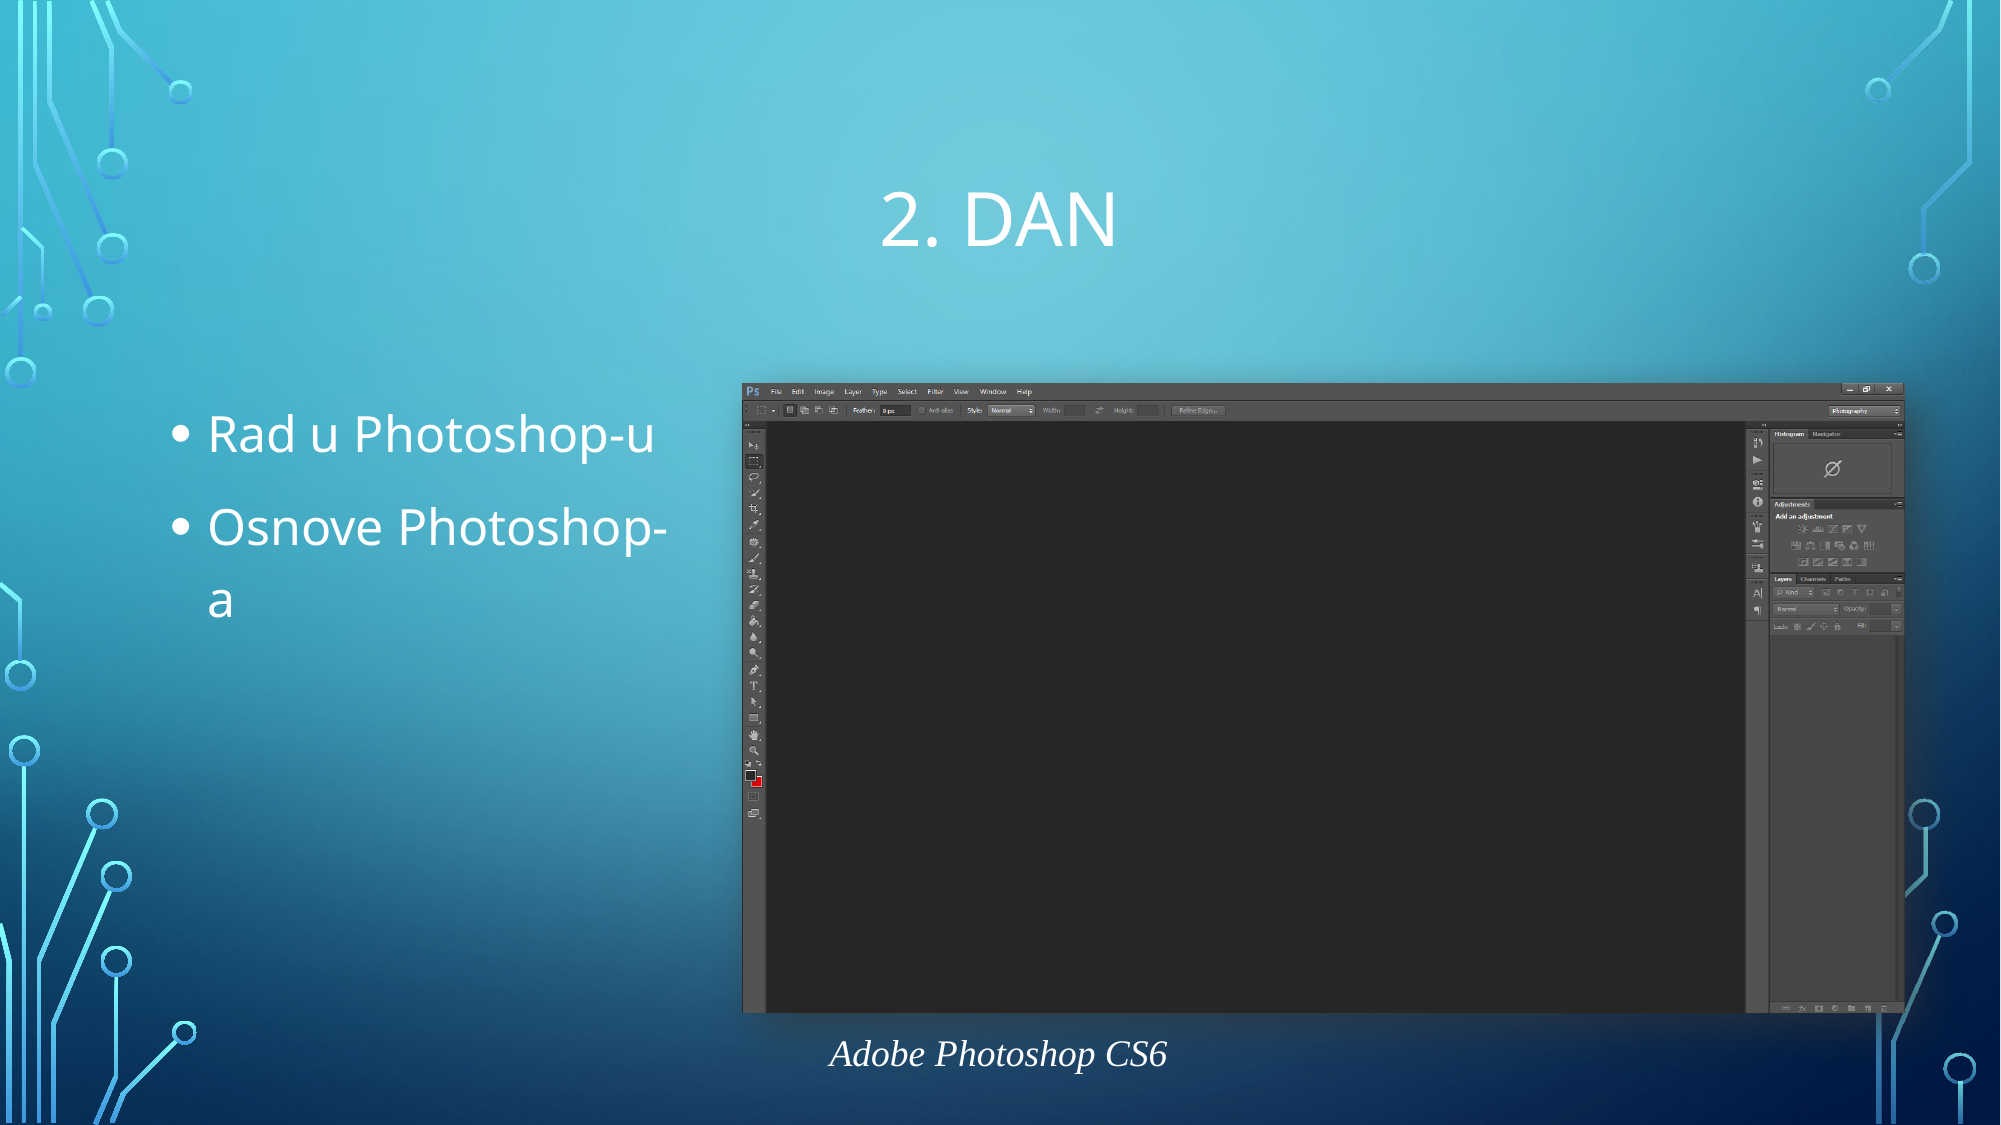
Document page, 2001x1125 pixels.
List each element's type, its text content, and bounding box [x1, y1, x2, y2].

picture [742, 383, 1905, 1013]
text_box Adobe Photoshop CS6 [814, 1021, 1537, 1081]
list Rad u Photoshop-u Osnove Photoshop-a [154, 383, 711, 965]
title 2. dan [187, 101, 1813, 344]
